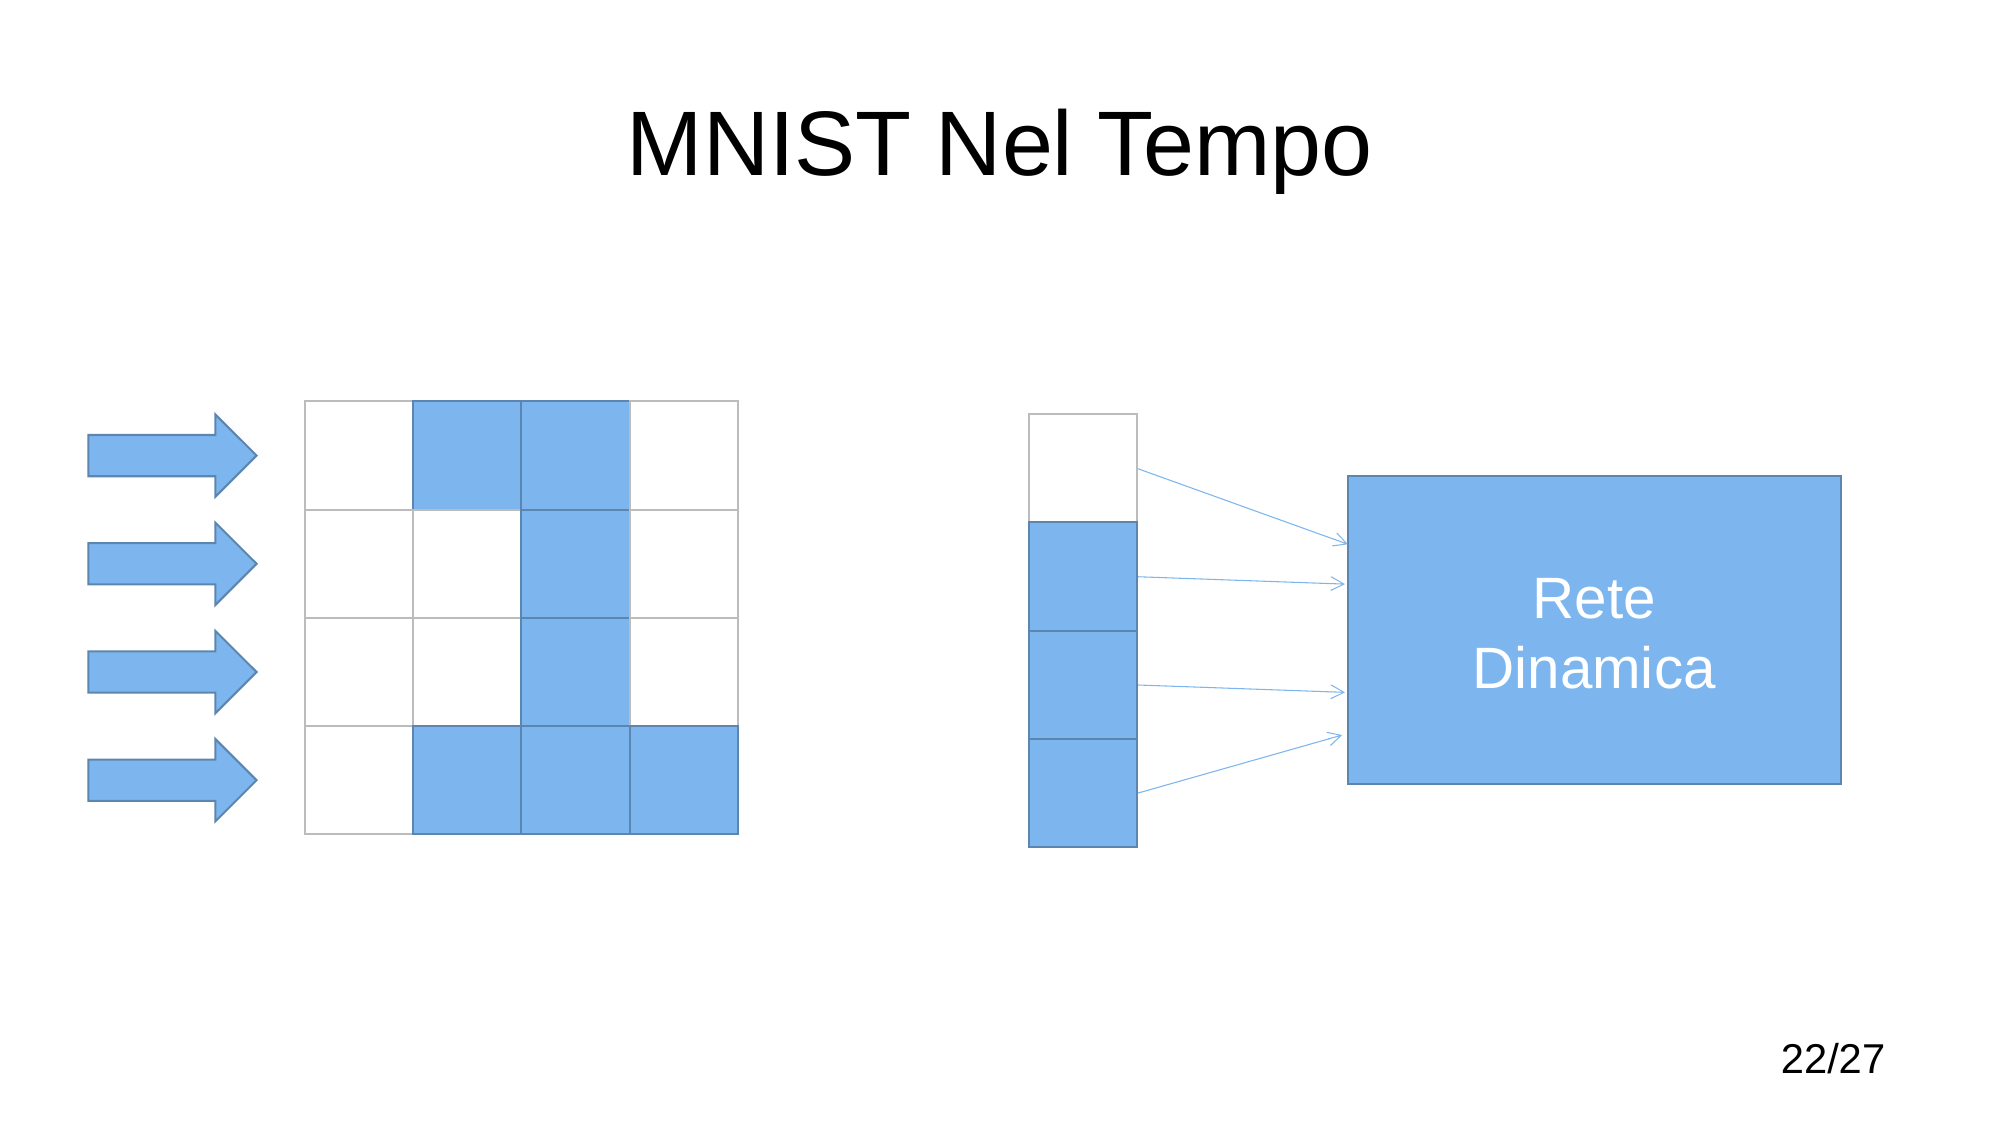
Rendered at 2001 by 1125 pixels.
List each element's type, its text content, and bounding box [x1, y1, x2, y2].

text_box [304, 725, 412, 835]
text_box [629, 400, 739, 509]
text_box [629, 509, 739, 617]
text_box [412, 617, 520, 725]
text_box [520, 617, 629, 725]
text_box [629, 725, 739, 835]
text_box [304, 509, 412, 617]
text_box [520, 725, 629, 835]
text_box [629, 617, 739, 725]
text_box [412, 509, 520, 617]
text_box [87, 736, 259, 824]
text_box [304, 400, 412, 509]
text_box [87, 411, 259, 500]
text_box Rete Dinamica [1347, 475, 1842, 785]
text_box [304, 617, 412, 725]
text_box [412, 725, 520, 835]
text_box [1143, 476, 1348, 801]
text_box [520, 400, 629, 509]
text_box [412, 400, 520, 509]
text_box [866, 576, 1300, 685]
slide_number /27 [1433, 1024, 1901, 1103]
text_box [87, 628, 259, 716]
text_box [87, 520, 259, 608]
title MNIST Nel Tempo [99, 44, 1901, 233]
text_box [520, 509, 629, 617]
